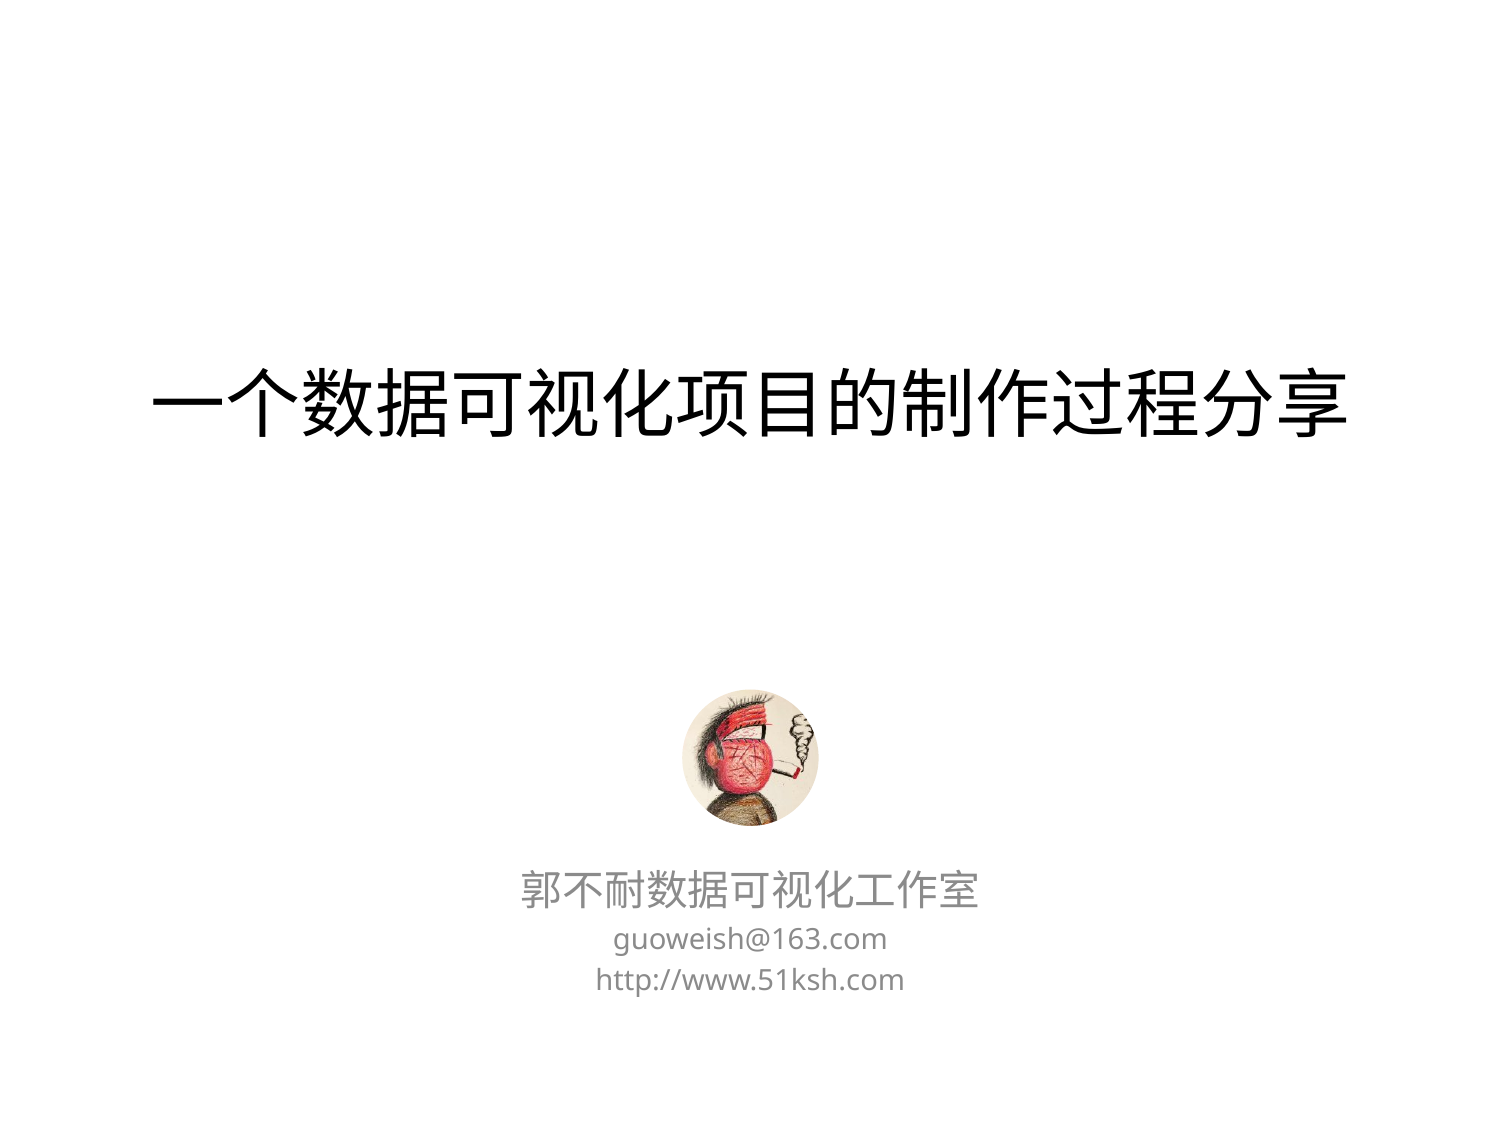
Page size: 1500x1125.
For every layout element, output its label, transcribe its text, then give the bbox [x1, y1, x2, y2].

picture [681, 689, 819, 827]
title 一个数据可视化项目的制作过程分享 [46, 281, 1455, 523]
subtitle 郭不耐数据可视化工作室 guoweish@163.com http://www.51ksh.com [225, 856, 1276, 1047]
